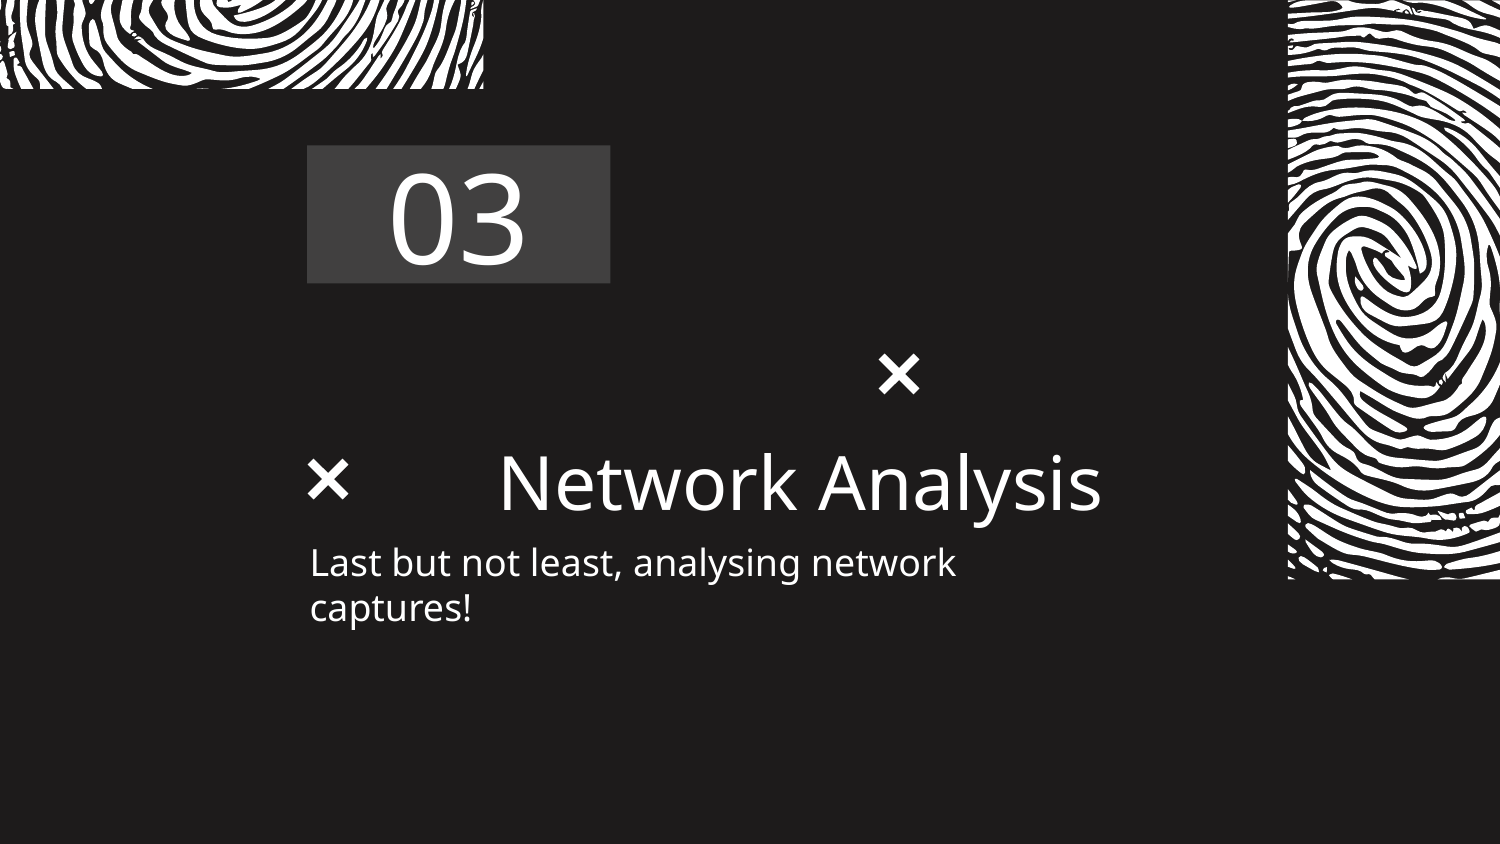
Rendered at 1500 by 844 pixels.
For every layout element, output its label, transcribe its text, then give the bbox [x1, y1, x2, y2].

text_box [878, 353, 920, 395]
title Network Analysis [361, 421, 1119, 539]
text_box [307, 458, 349, 500]
title 03 [307, 145, 611, 284]
subtitle Last but not least, analysing network captures! [294, 525, 1018, 643]
